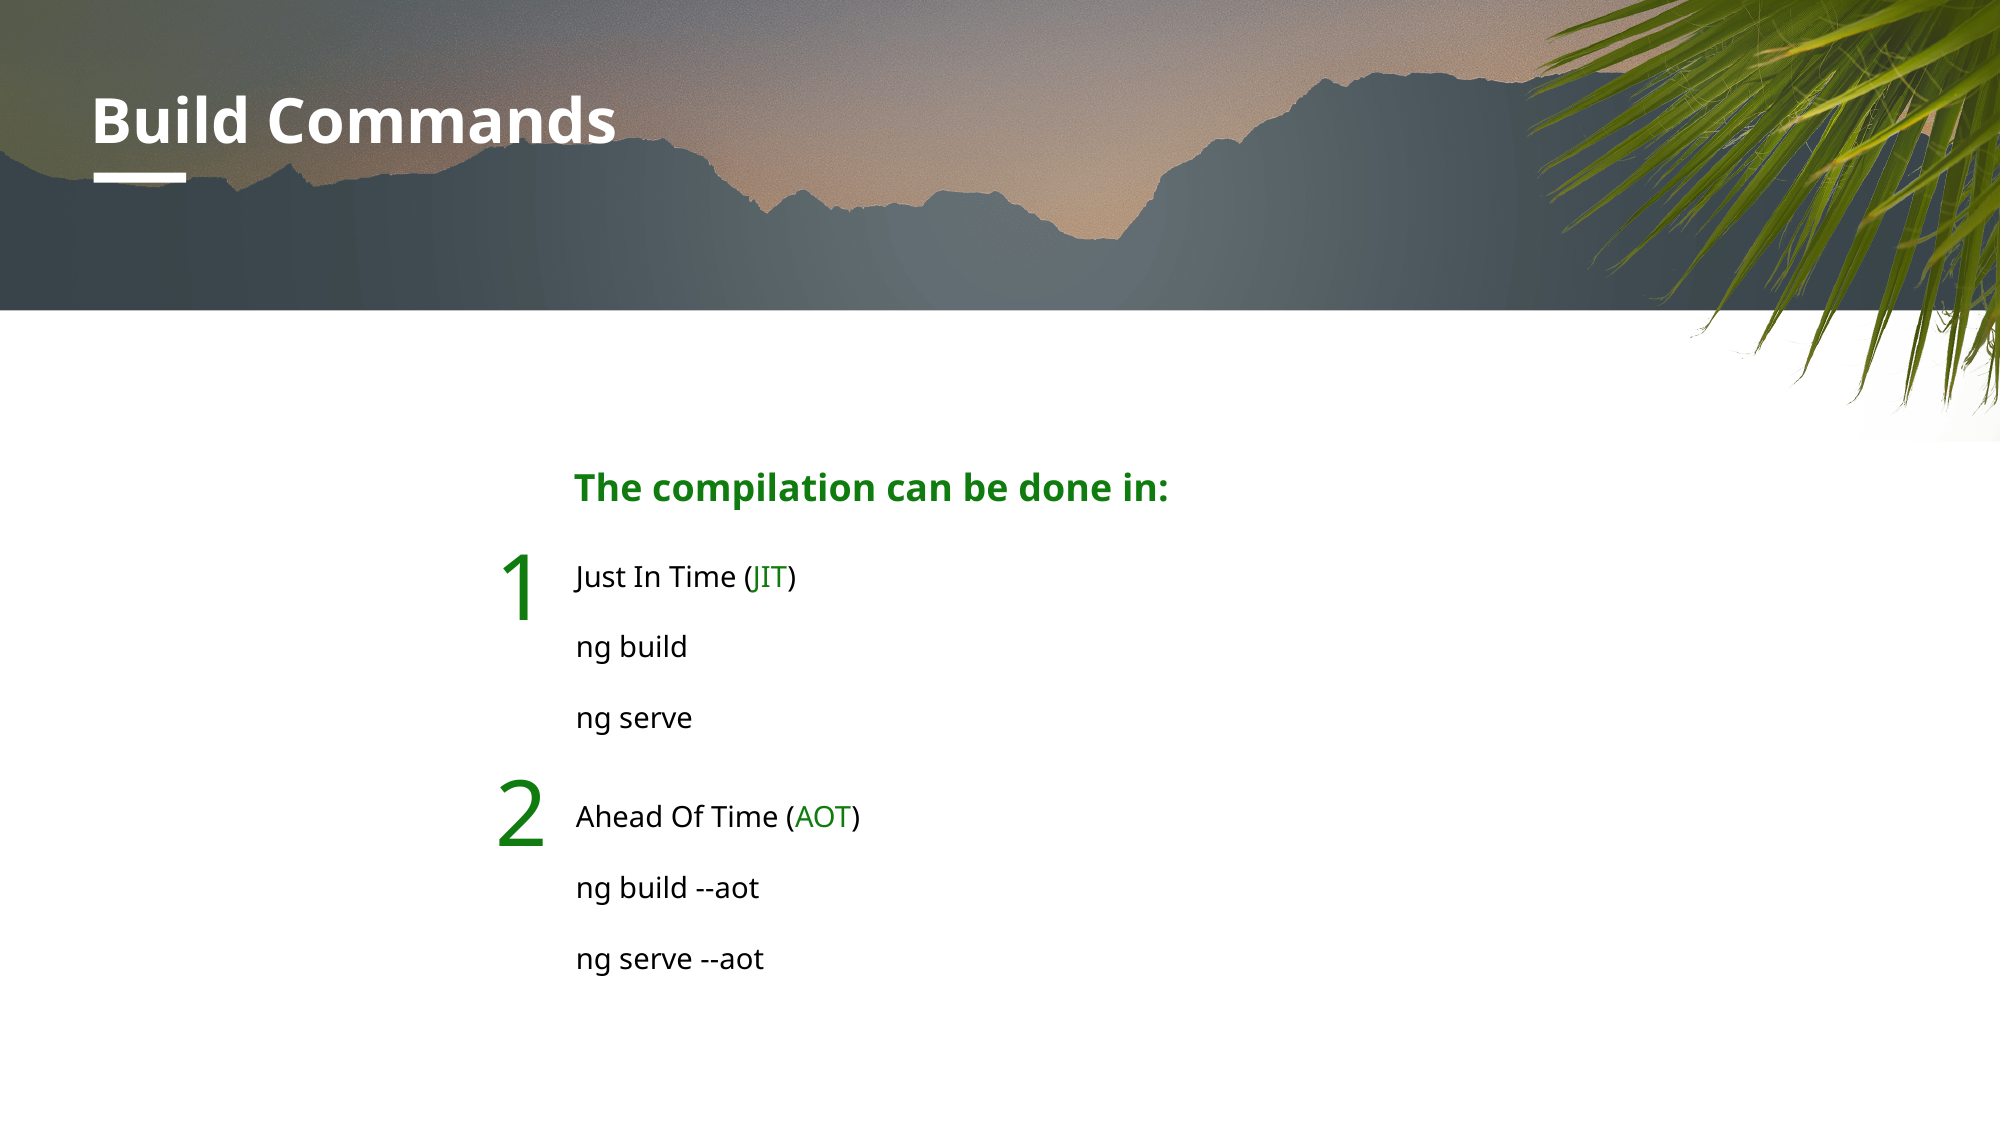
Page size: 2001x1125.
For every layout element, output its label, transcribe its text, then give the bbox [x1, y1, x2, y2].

title Build Commands [75, 59, 1839, 188]
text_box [480, 464, 1434, 1008]
picture [0, 0, 2000, 460]
